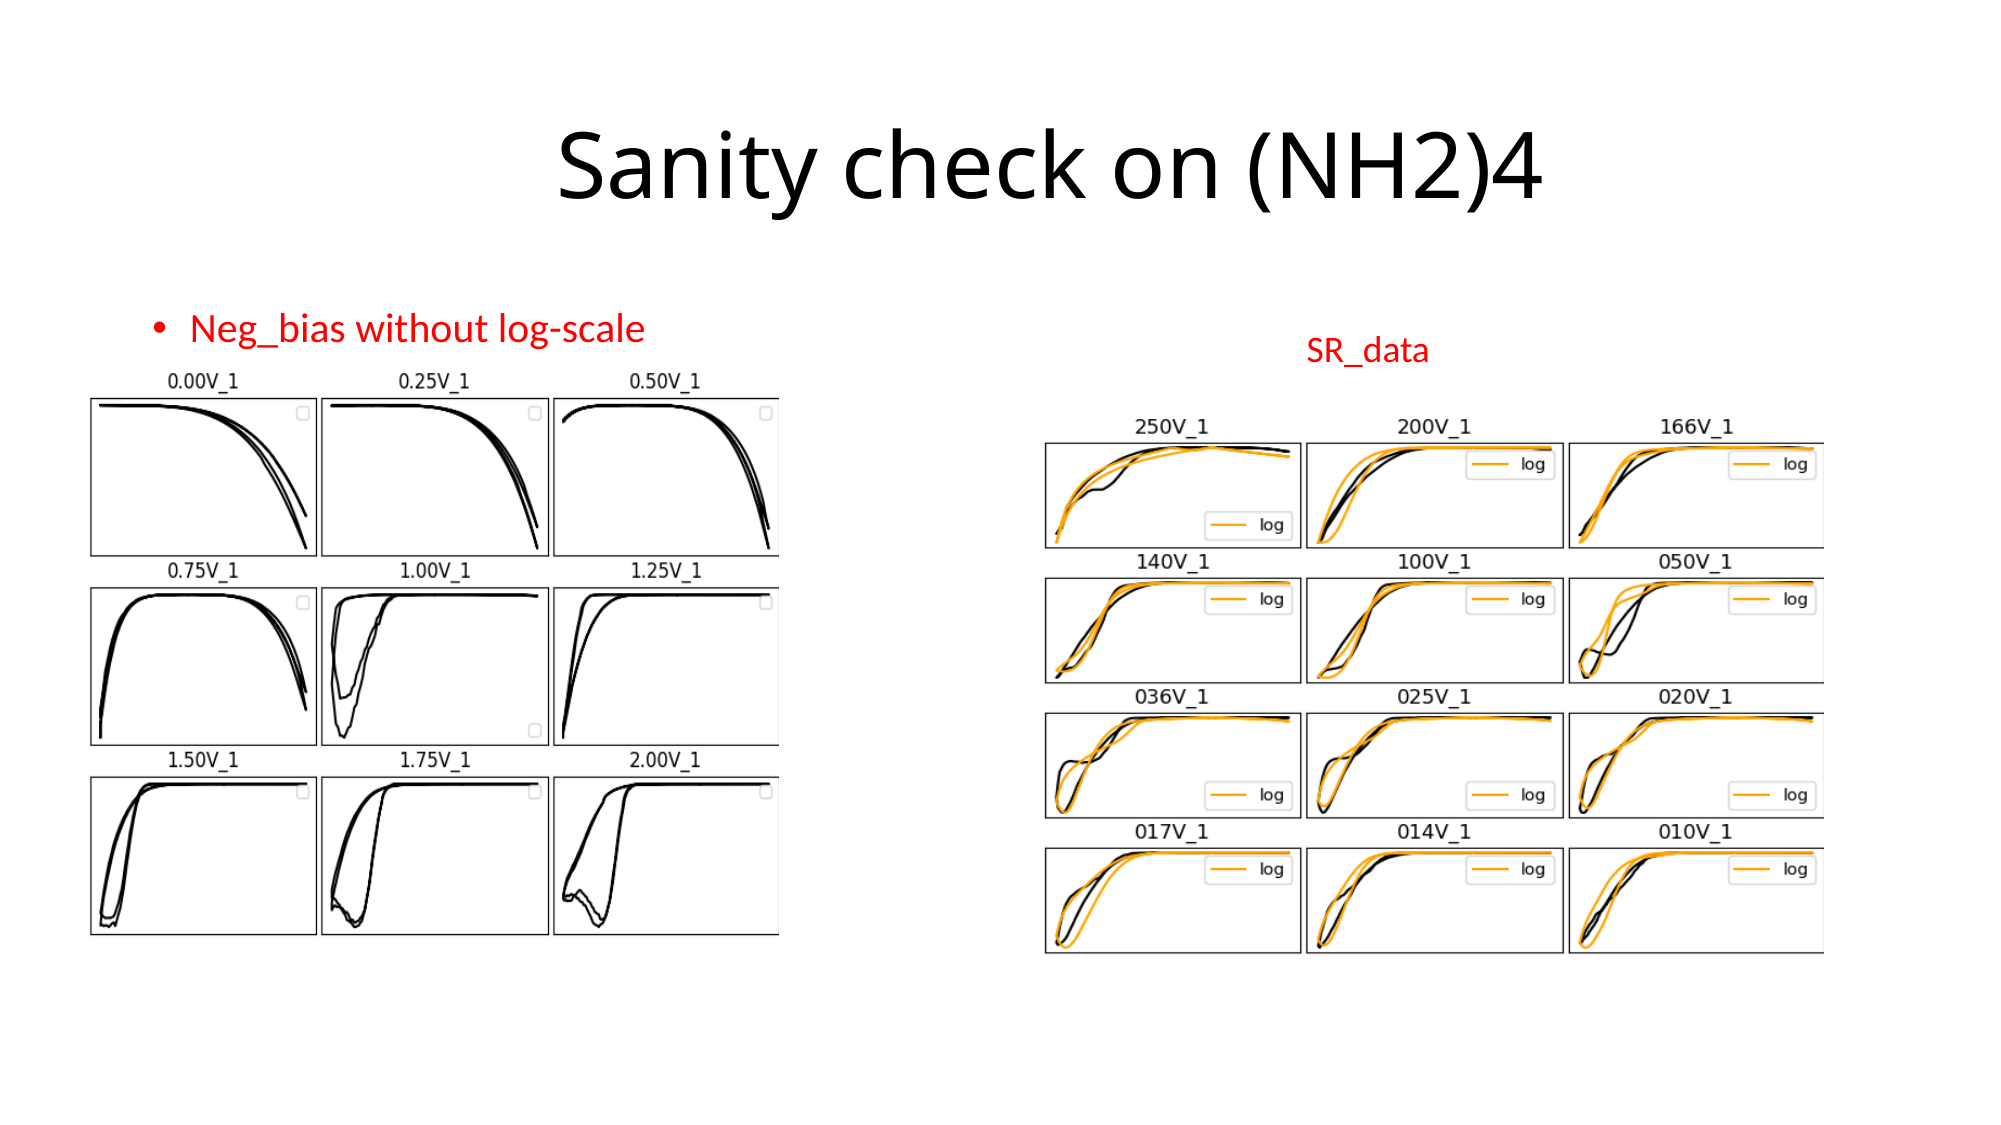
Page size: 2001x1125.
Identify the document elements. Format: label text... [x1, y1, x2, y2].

picture [1039, 418, 1824, 958]
list Neg_bias without log-scale [137, 299, 988, 1014]
title Sanity check on (NH2)4 [137, 59, 1863, 278]
text_box SR_data [1164, 317, 1699, 378]
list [85, 372, 779, 940]
